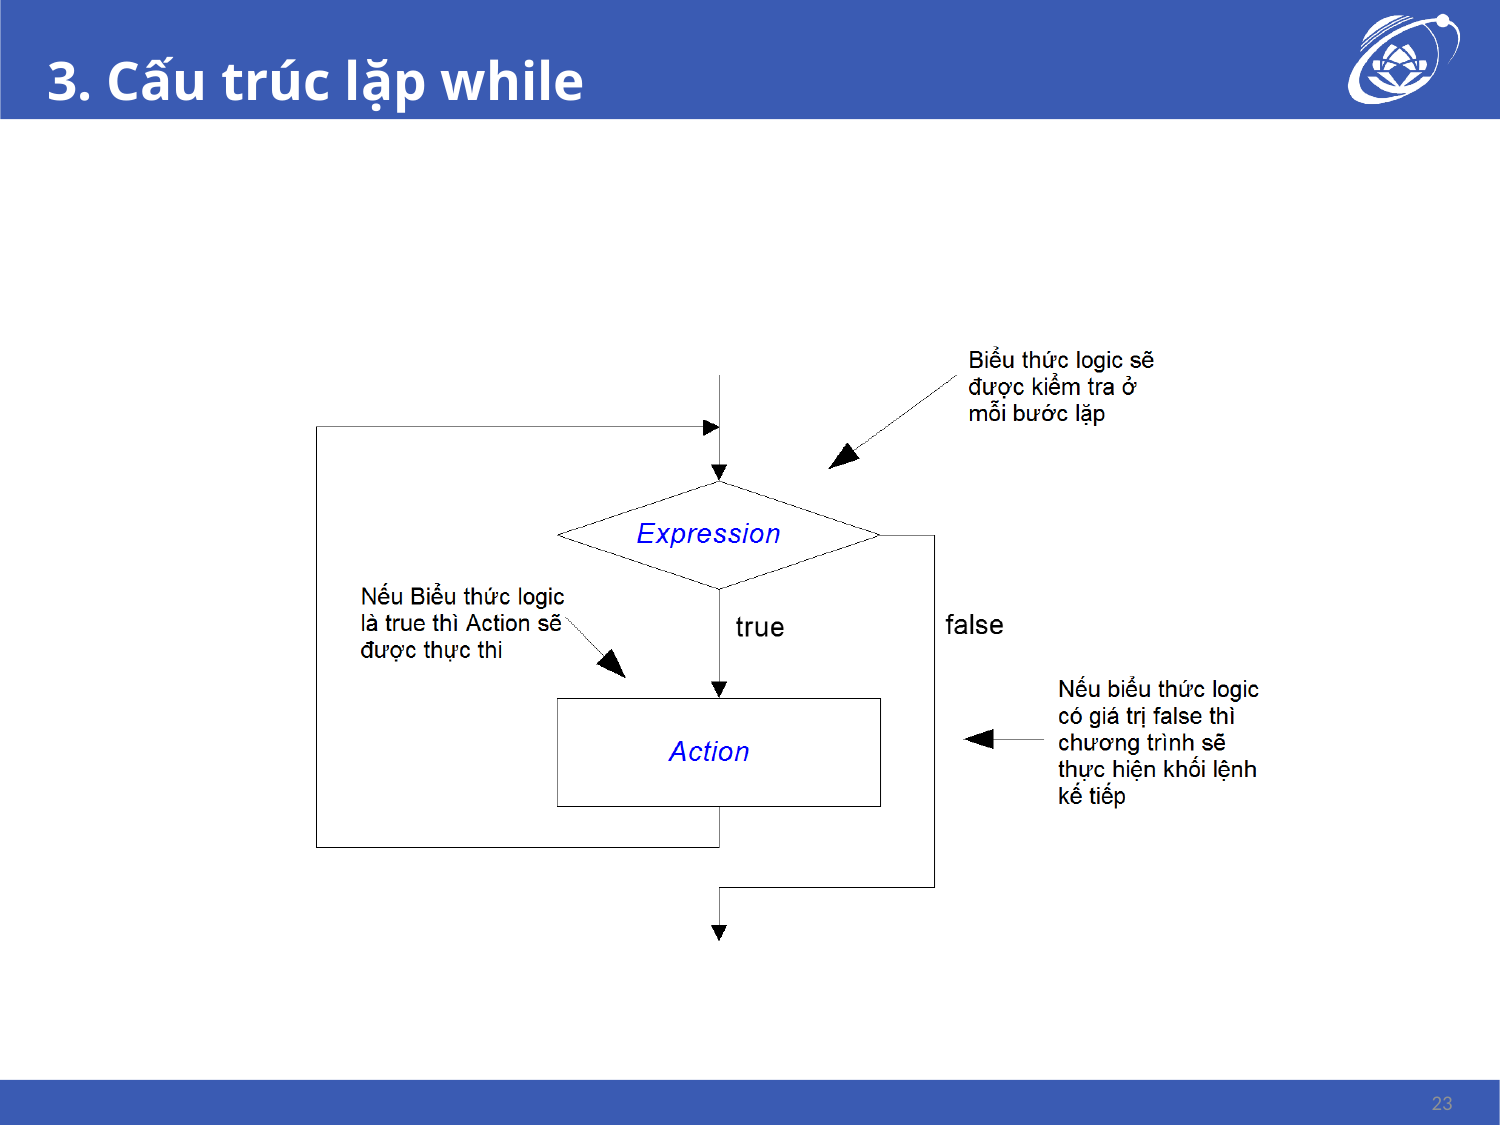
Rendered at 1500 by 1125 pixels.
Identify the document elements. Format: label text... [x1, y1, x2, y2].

title 3. Cấu trúc lặp while [32, 0, 1468, 120]
slide_number 23 [1388, 1083, 1468, 1122]
picture [258, 269, 1276, 963]
